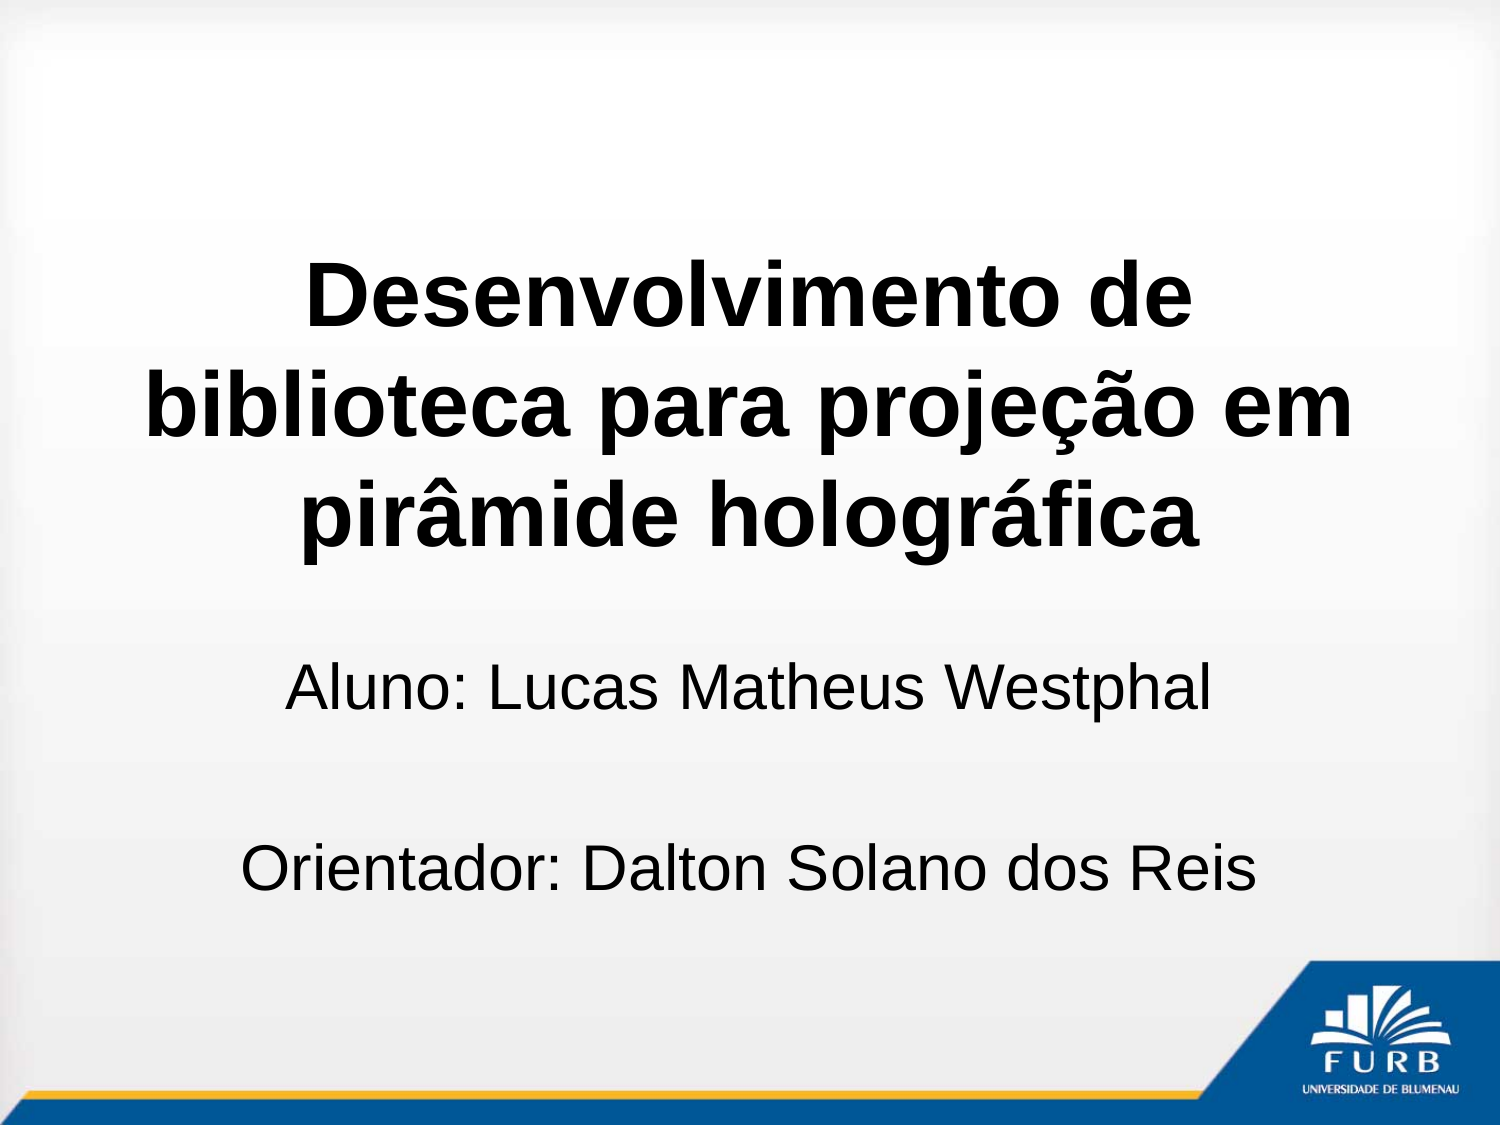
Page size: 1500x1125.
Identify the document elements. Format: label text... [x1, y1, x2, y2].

picture [0, 0, 1500, 1125]
subtitle Aluno: Lucas Matheus Westphal Orientador: Dalton Solano dos Reis [224, 637, 1276, 926]
title Desenvolvimento de biblioteca para projeção em pirâmide holográfica [64, 278, 1436, 521]
